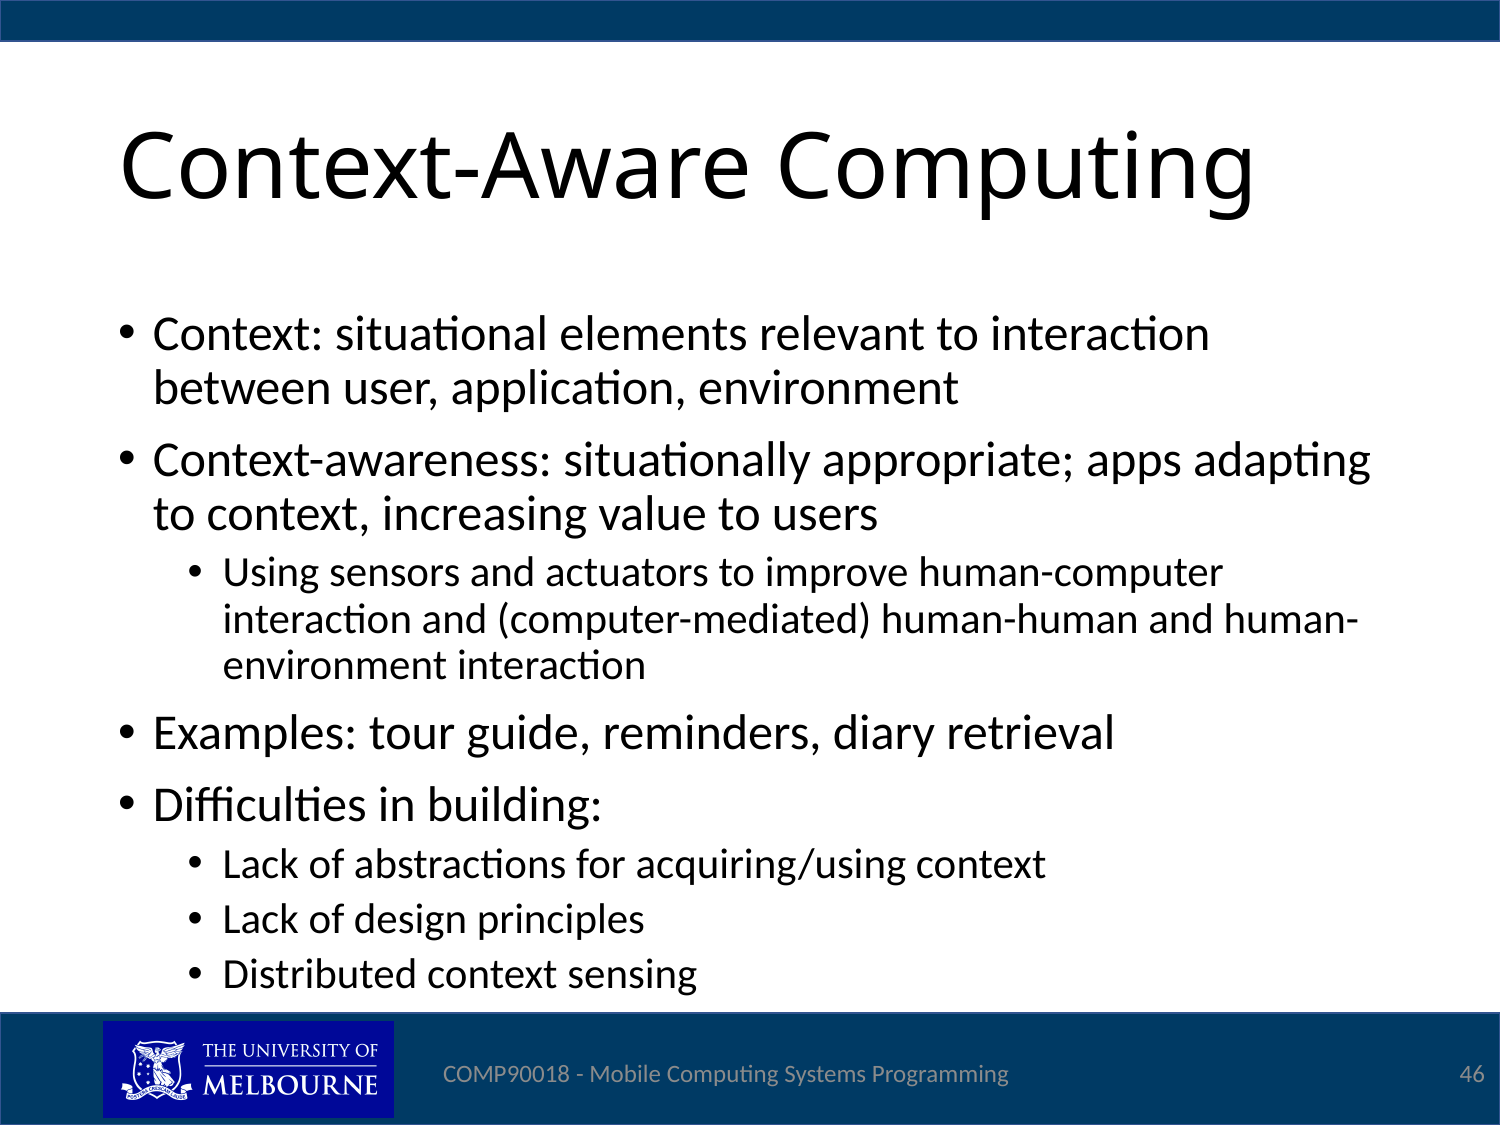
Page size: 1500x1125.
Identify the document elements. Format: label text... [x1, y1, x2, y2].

title Context-Aware Computing [103, 59, 1397, 278]
picture [103, 1021, 394, 1118]
slide_number 46 [1162, 1042, 1500, 1103]
list Context: situational elements relevant to interaction between user, application, environment Context-awareness: situationally appropriate; apps adapting to context, increasing value to users Using sensors and actuators to improve human-computer interaction and (computer-mediated) human-human and human-environment interaction Examples: tour guide, reminders, diary retrieval Difficulties in building: Lack of abstractions for acquiring/using context Lack of design principles Distributed context sensing [103, 299, 1397, 1014]
footer COMP90018 - Mobile Computing Systems Programming [393, 1042, 1060, 1103]
